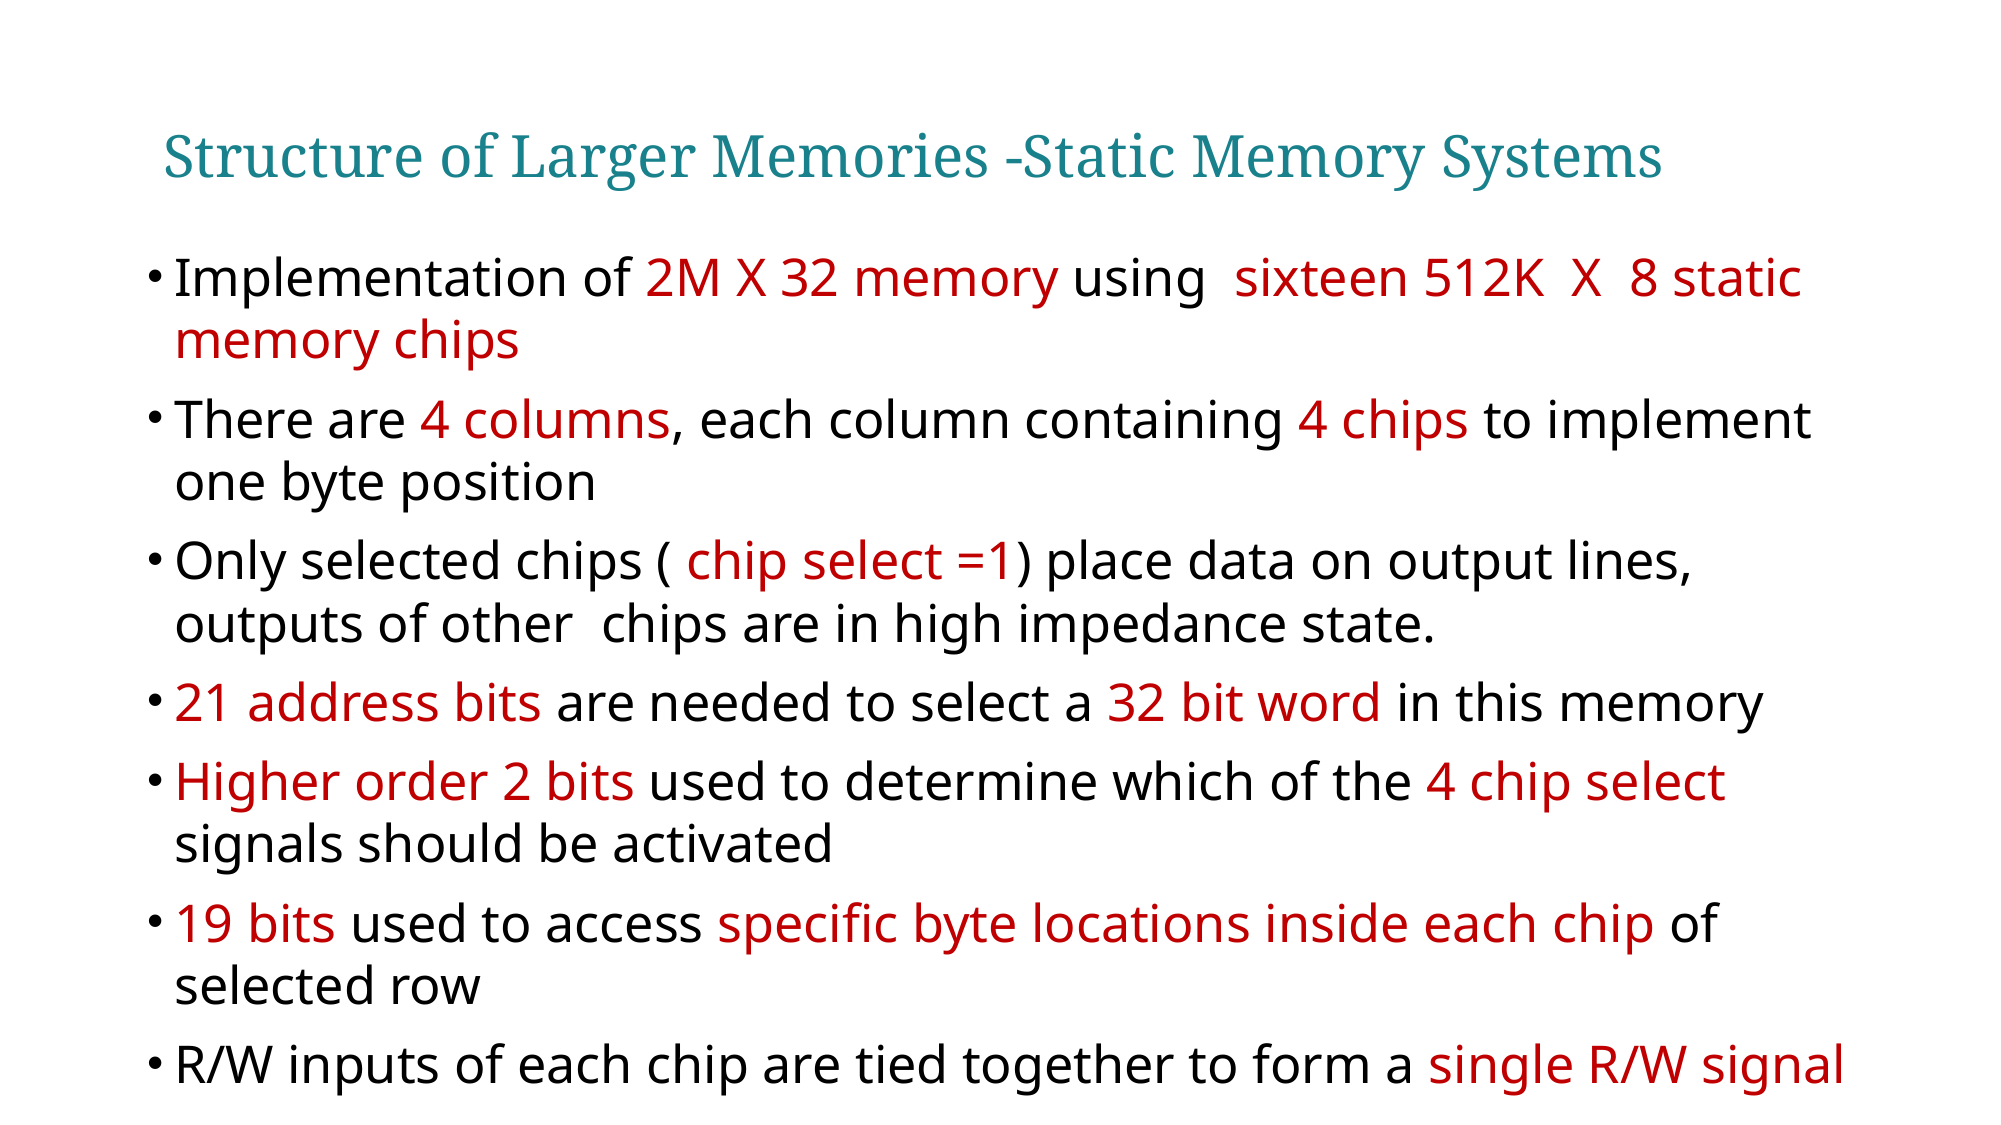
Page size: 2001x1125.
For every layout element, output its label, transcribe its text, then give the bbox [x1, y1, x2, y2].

text_box Structure of Larger Memories -Static Memory Systems [148, 96, 1850, 211]
list Implementation of 2M X 32 memory using sixteen 512K X 8 static memory chips There are 4 columns, each column containing 4 chips to implement one byte position Only selected chips ( chip select =1) place data on output lines, outputs of other chips are in high impedance state. 21 address bits are needed to select a 32 bit word in this memory Higher order 2 bits used to determine which of the 4 chip select signals should be activated 19 bits used to access specific byte locations inside each chip of selected row R/W inputs of each chip are tied together to form a single R/W signal [131, 236, 1901, 1022]
